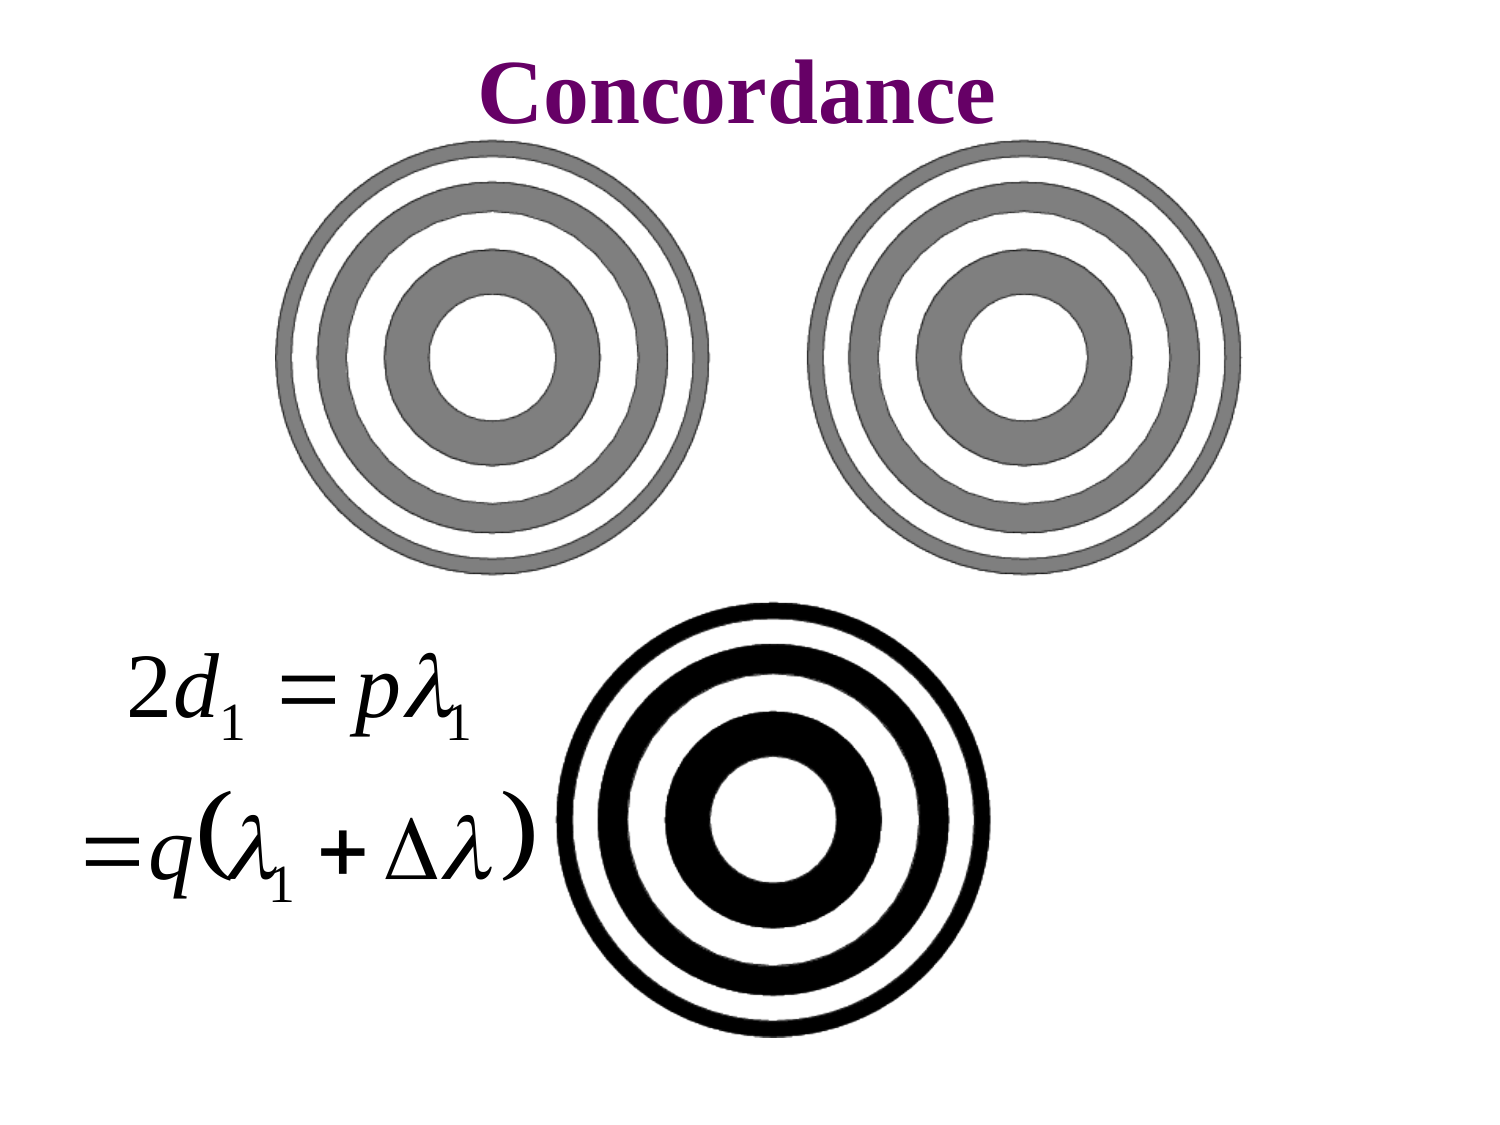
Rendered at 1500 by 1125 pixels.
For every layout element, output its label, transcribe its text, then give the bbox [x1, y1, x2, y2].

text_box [62, 787, 538, 918]
picture [274, 138, 1244, 1038]
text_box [112, 624, 488, 756]
text_box Concordance [462, 24, 1013, 137]
